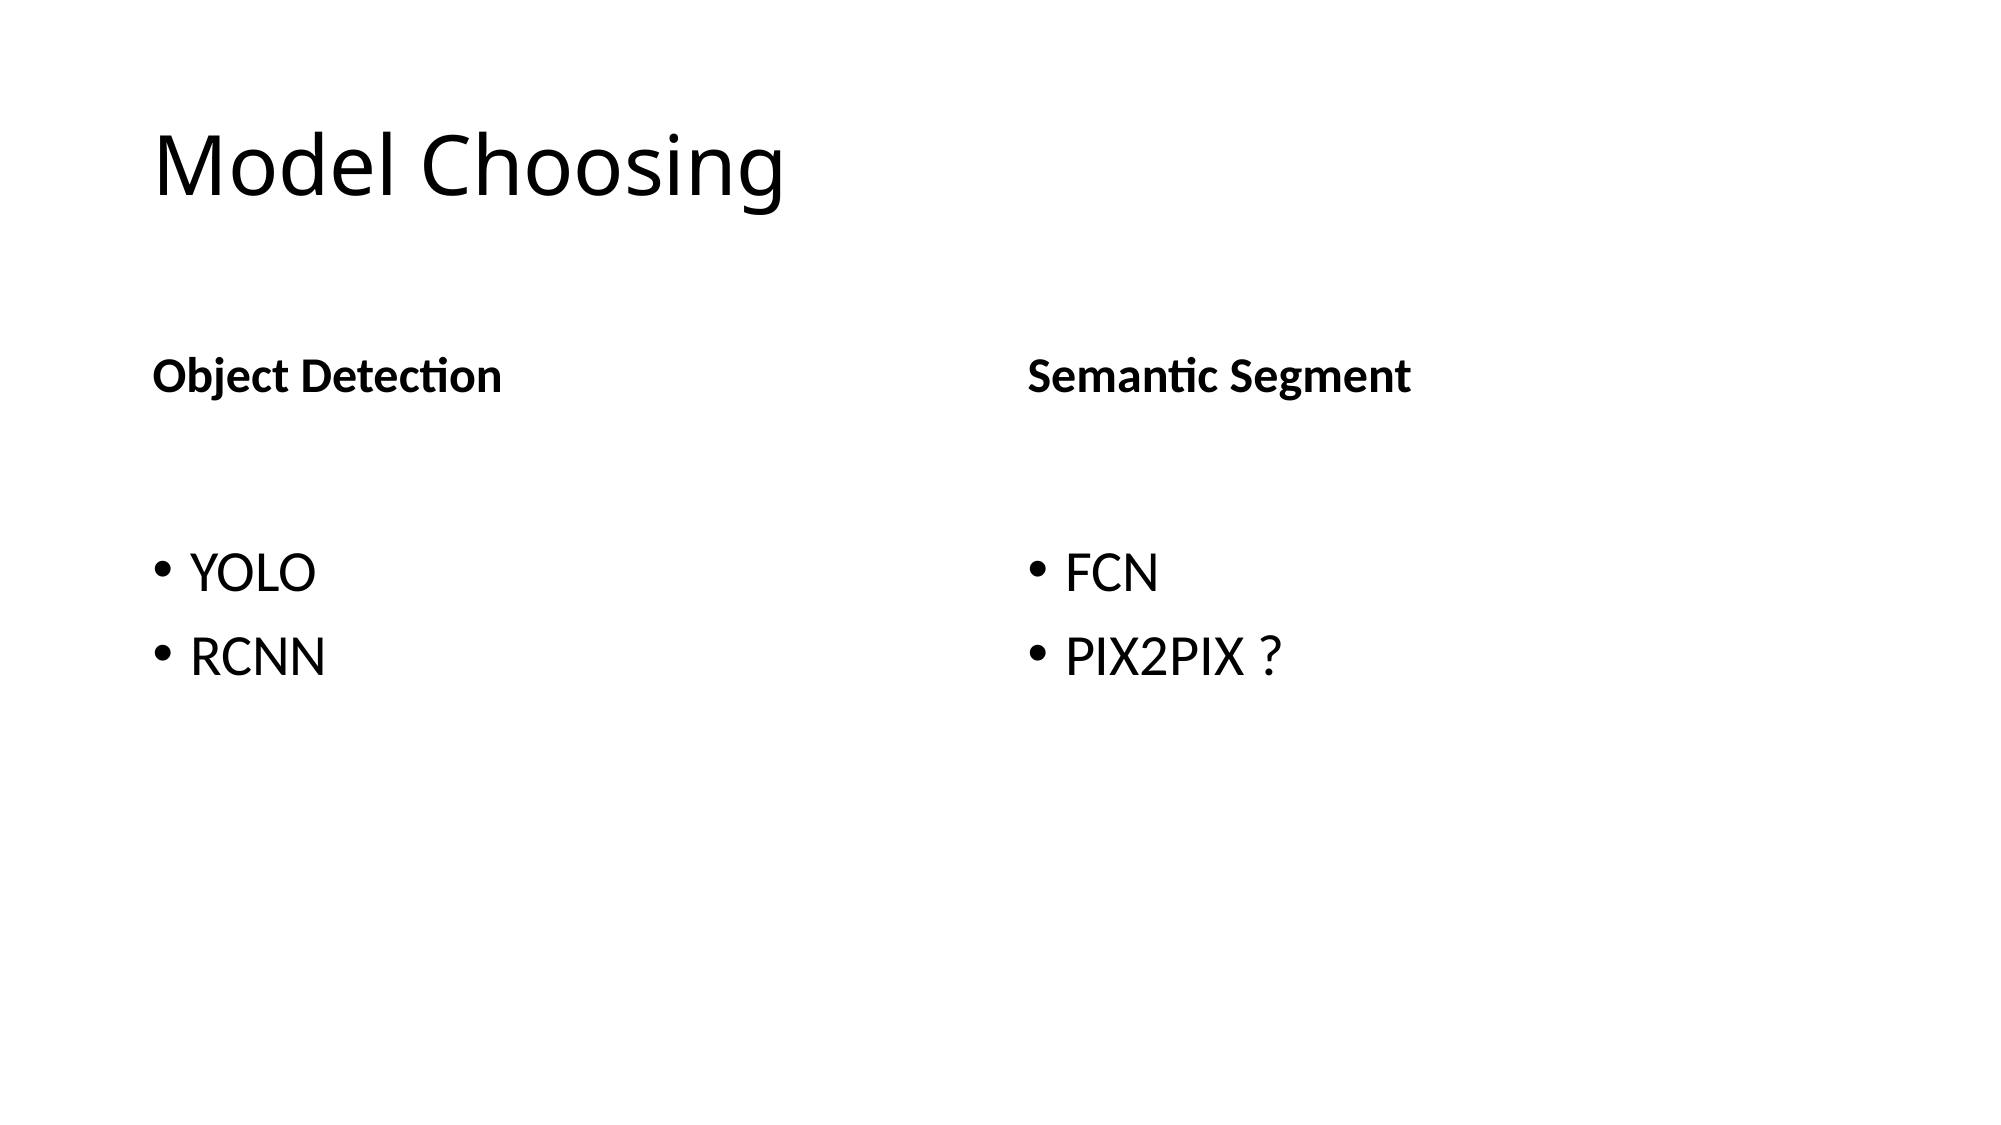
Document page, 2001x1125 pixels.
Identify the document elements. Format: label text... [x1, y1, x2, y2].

list Object Detection [137, 275, 984, 411]
list YOLO RCNN [137, 533, 984, 1016]
list Semantic Segment [1012, 275, 1863, 411]
list FCN PIX2PIX ? [1012, 533, 1863, 1016]
title Model Choosing [137, 59, 1863, 278]
